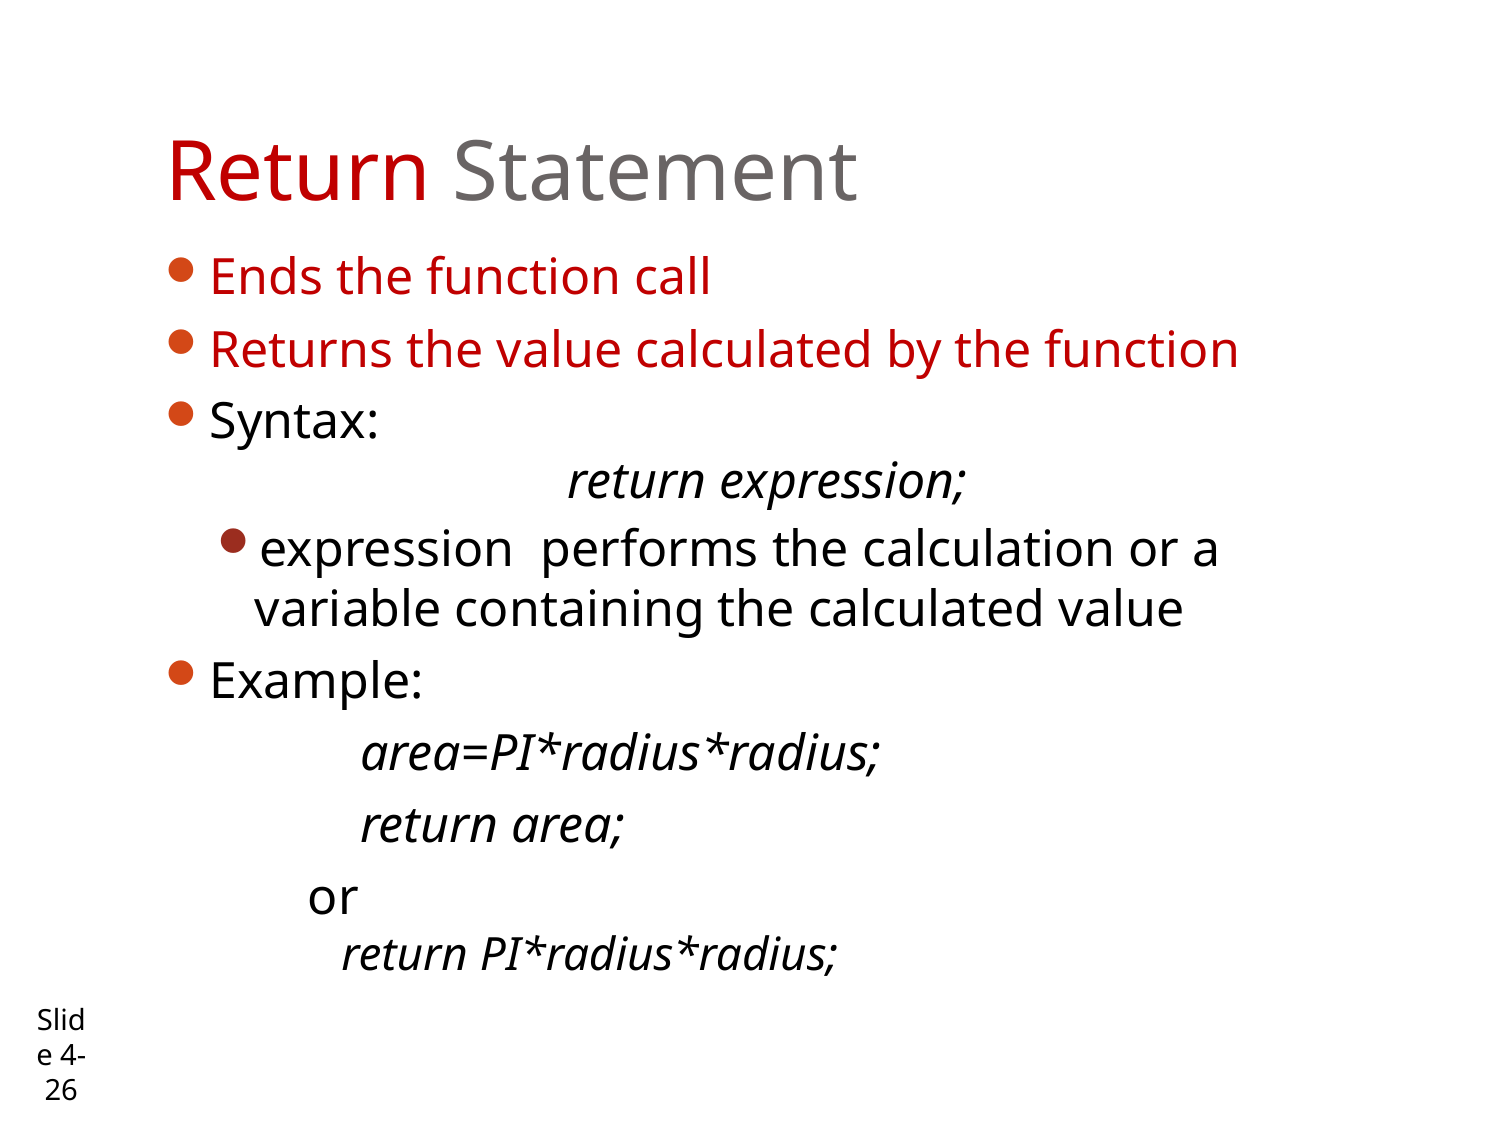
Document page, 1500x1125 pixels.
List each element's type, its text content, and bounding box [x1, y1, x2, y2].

list Ends the function call Returns the value calculated by the function Syntax: return expression; expression performs the calculation or a variable containing the calculated value Example: area=PI*radius*radius; return area; or return PI*radius*radius; [150, 237, 1425, 988]
slide_number Slide 4- 26 [23, 1018, 99, 1094]
title Return Statement [150, 45, 1425, 233]
